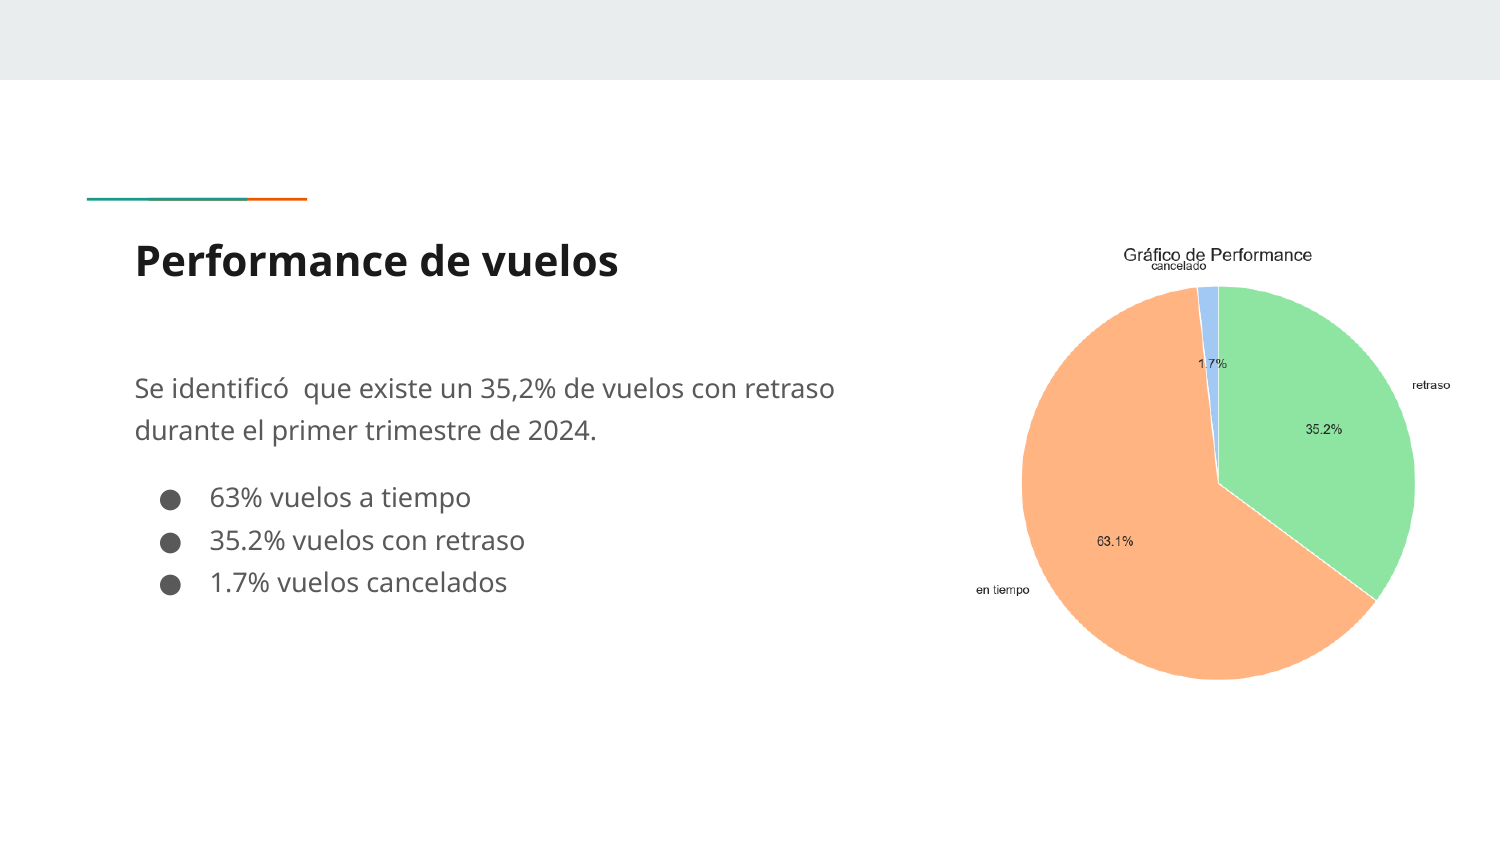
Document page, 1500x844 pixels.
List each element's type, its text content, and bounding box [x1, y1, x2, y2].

list Se identificó que existe un 35,2% de vuelos con retraso durante el primer trimestre de 2024. 63% vuelos a tiempo 35.2% vuelos con retraso 1.7% vuelos cancelados [119, 349, 925, 712]
title Performance de vuelos [119, 216, 925, 305]
picture [930, 199, 1491, 760]
